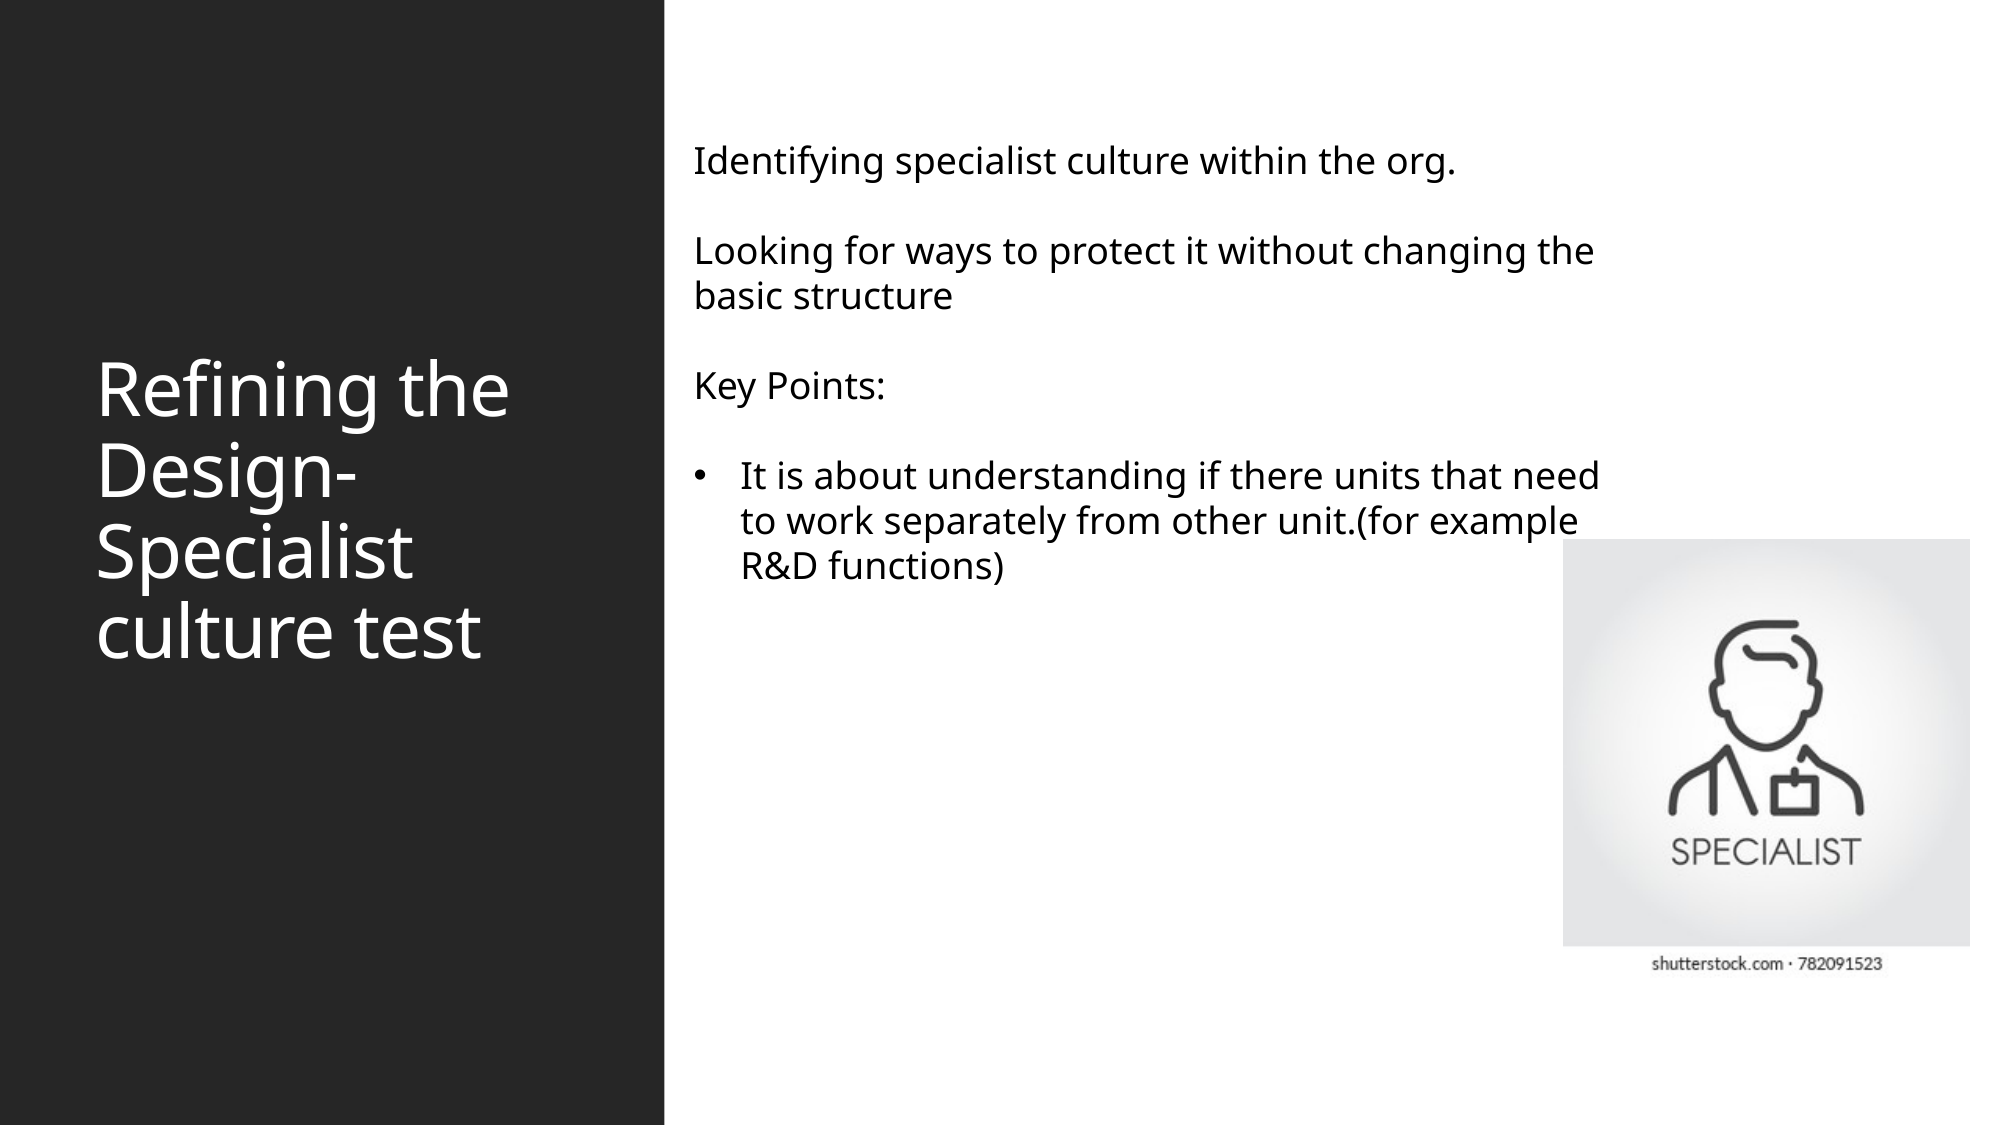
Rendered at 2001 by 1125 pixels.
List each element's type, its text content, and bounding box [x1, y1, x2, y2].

text_box Identifying specialist culture within the org. Looking for ways to protect it without changing the basic structure Key Points: It is about understanding if there units that need to work separately from other unit.(for example R&D functions) [678, 84, 1635, 865]
title Refining the Design- Specialist culture test [80, 84, 587, 1032]
picture [1562, 539, 1970, 978]
text_box [0, 0, 666, 1125]
text_box [666, 0, 2000, 1125]
